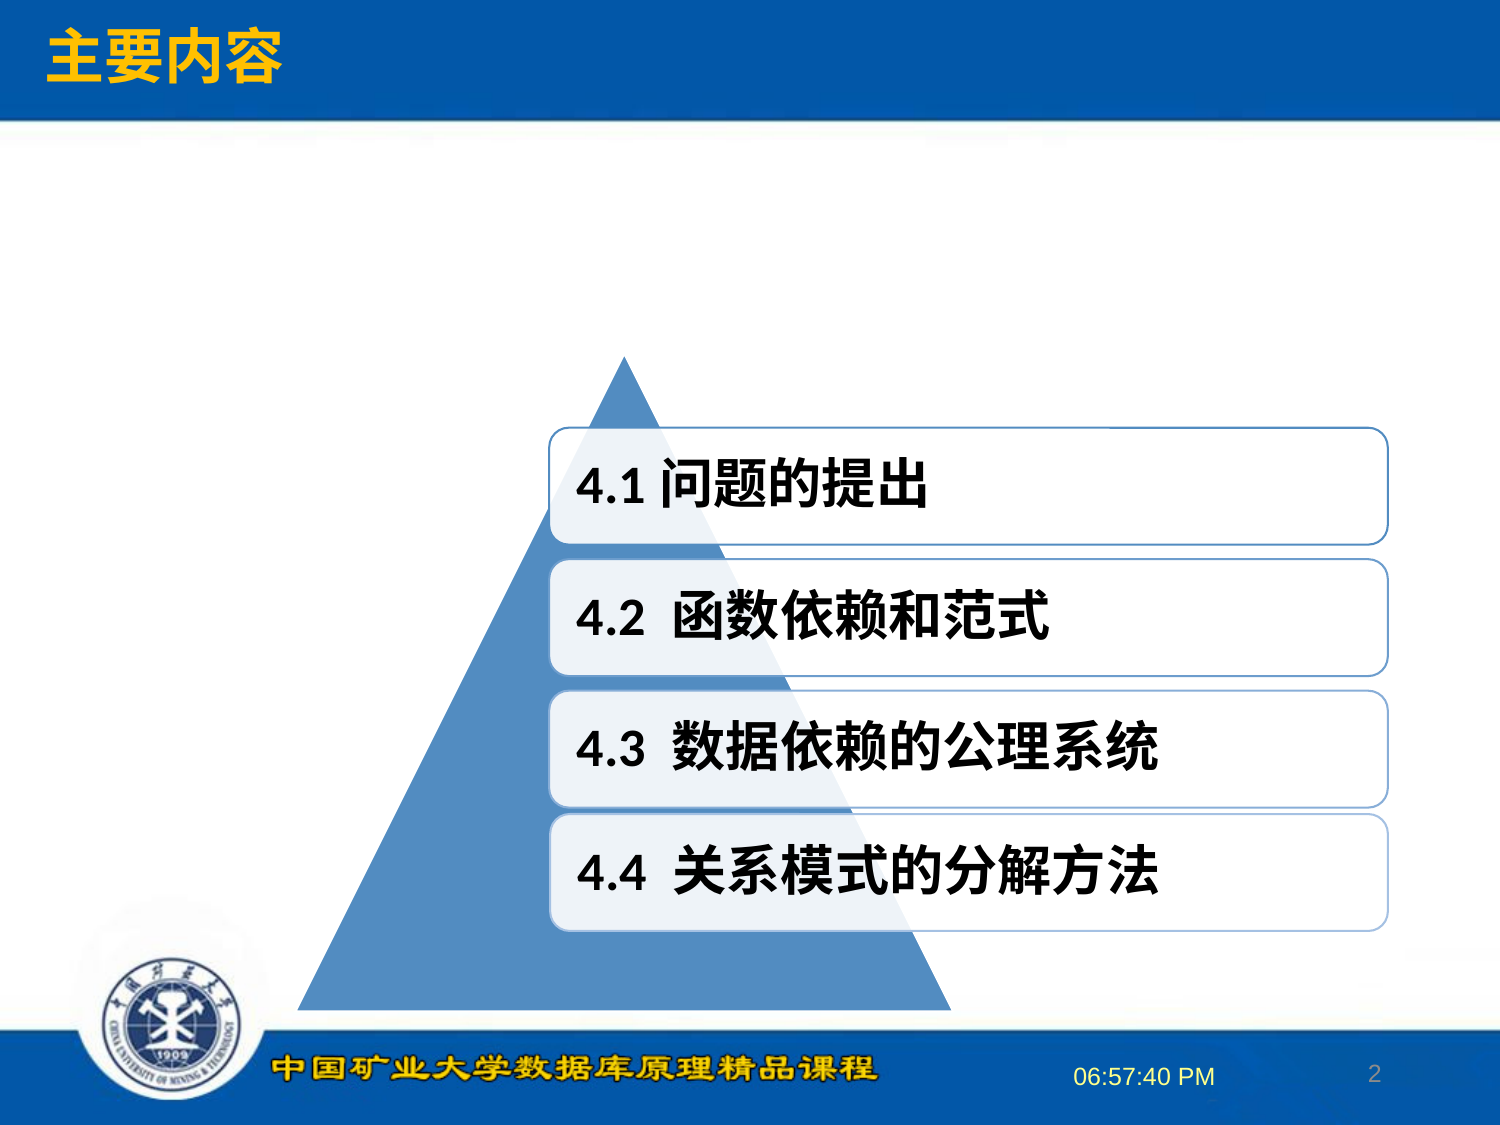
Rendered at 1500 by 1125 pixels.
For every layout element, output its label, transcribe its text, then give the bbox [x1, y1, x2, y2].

slide_number 2 [1059, 1042, 1397, 1103]
picture [0, 0, 1500, 1125]
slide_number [1058, 1045, 1396, 1106]
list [164, 353, 1388, 1012]
title 主要内容 [29, 19, 644, 100]
